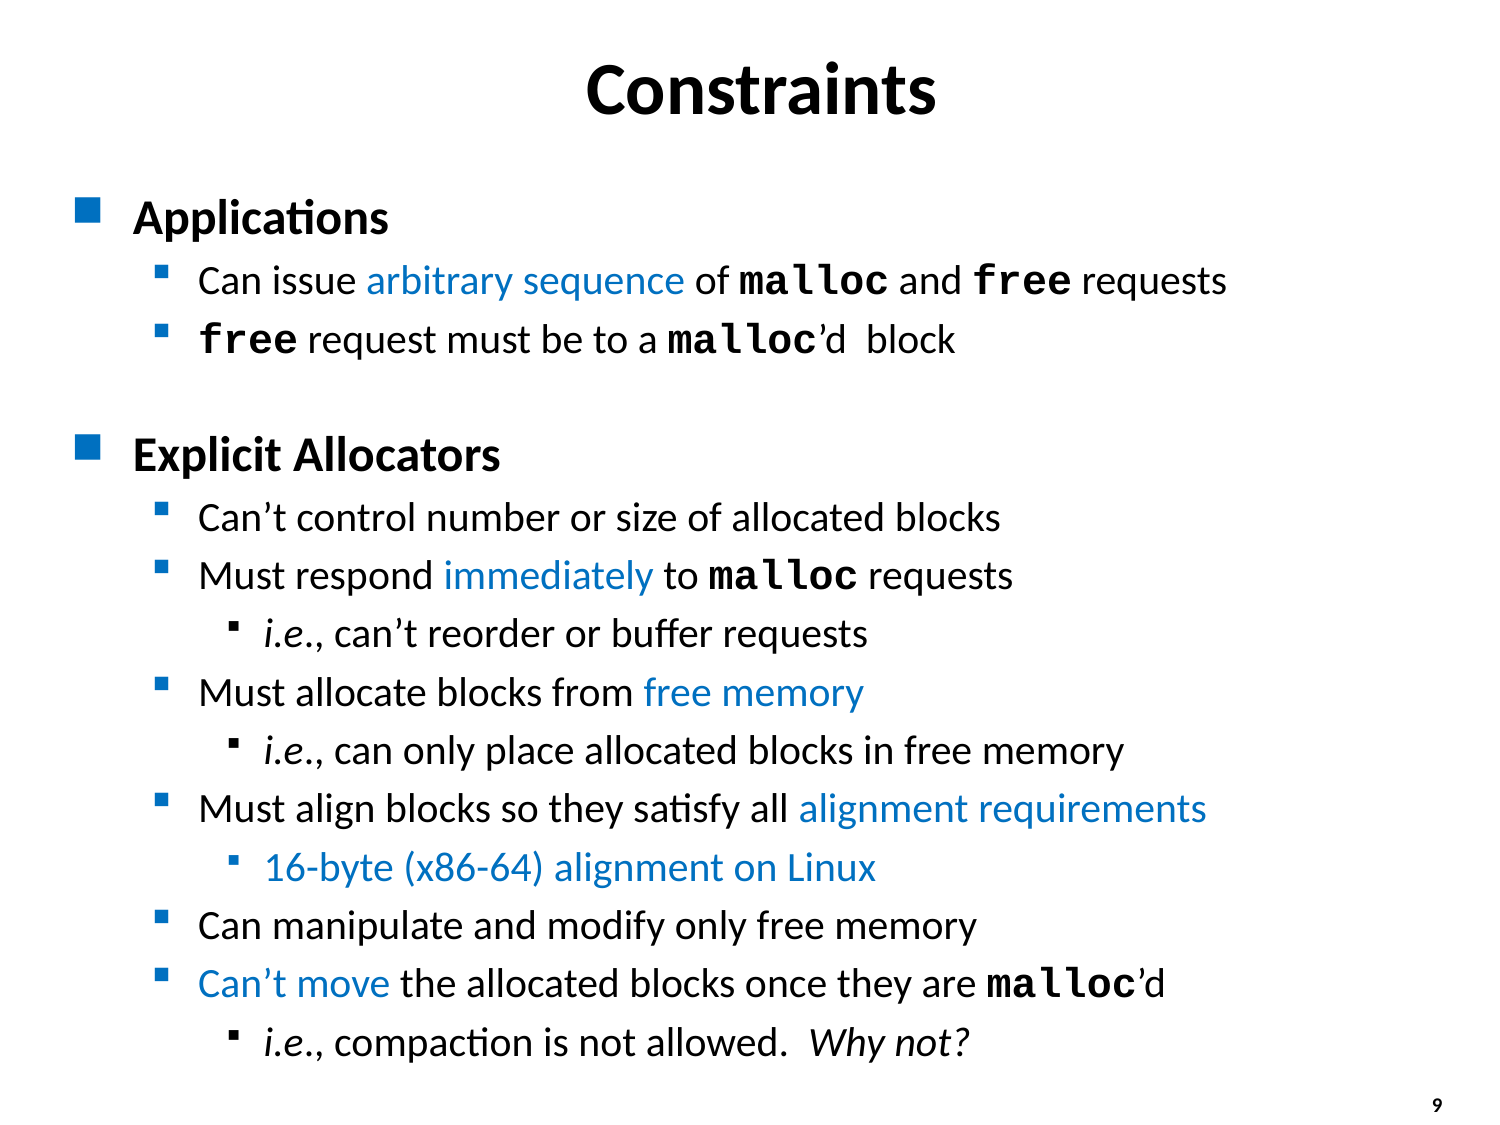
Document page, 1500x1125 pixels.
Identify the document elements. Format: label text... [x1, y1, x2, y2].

title Constraints [308, 37, 1216, 132]
list Applications Can issue arbitrary sequence of malloc and free requests free request must be to a malloc’d block Explicit Allocators Can’t control number or size of allocated blocks Must respond immediately to malloc requests i.e., can’t reorder or buffer requests Must allocate blocks from free memory i.e., can only place allocated blocks in free memory Must align blocks so they satisfy all alignment requirements 16-byte (x86-64) alignment on Linux Can manipulate and modify only free memory Can’t move the allocated blocks once they are malloc’d i.e., compaction is not allowed. Why not? [60, 187, 1463, 1101]
